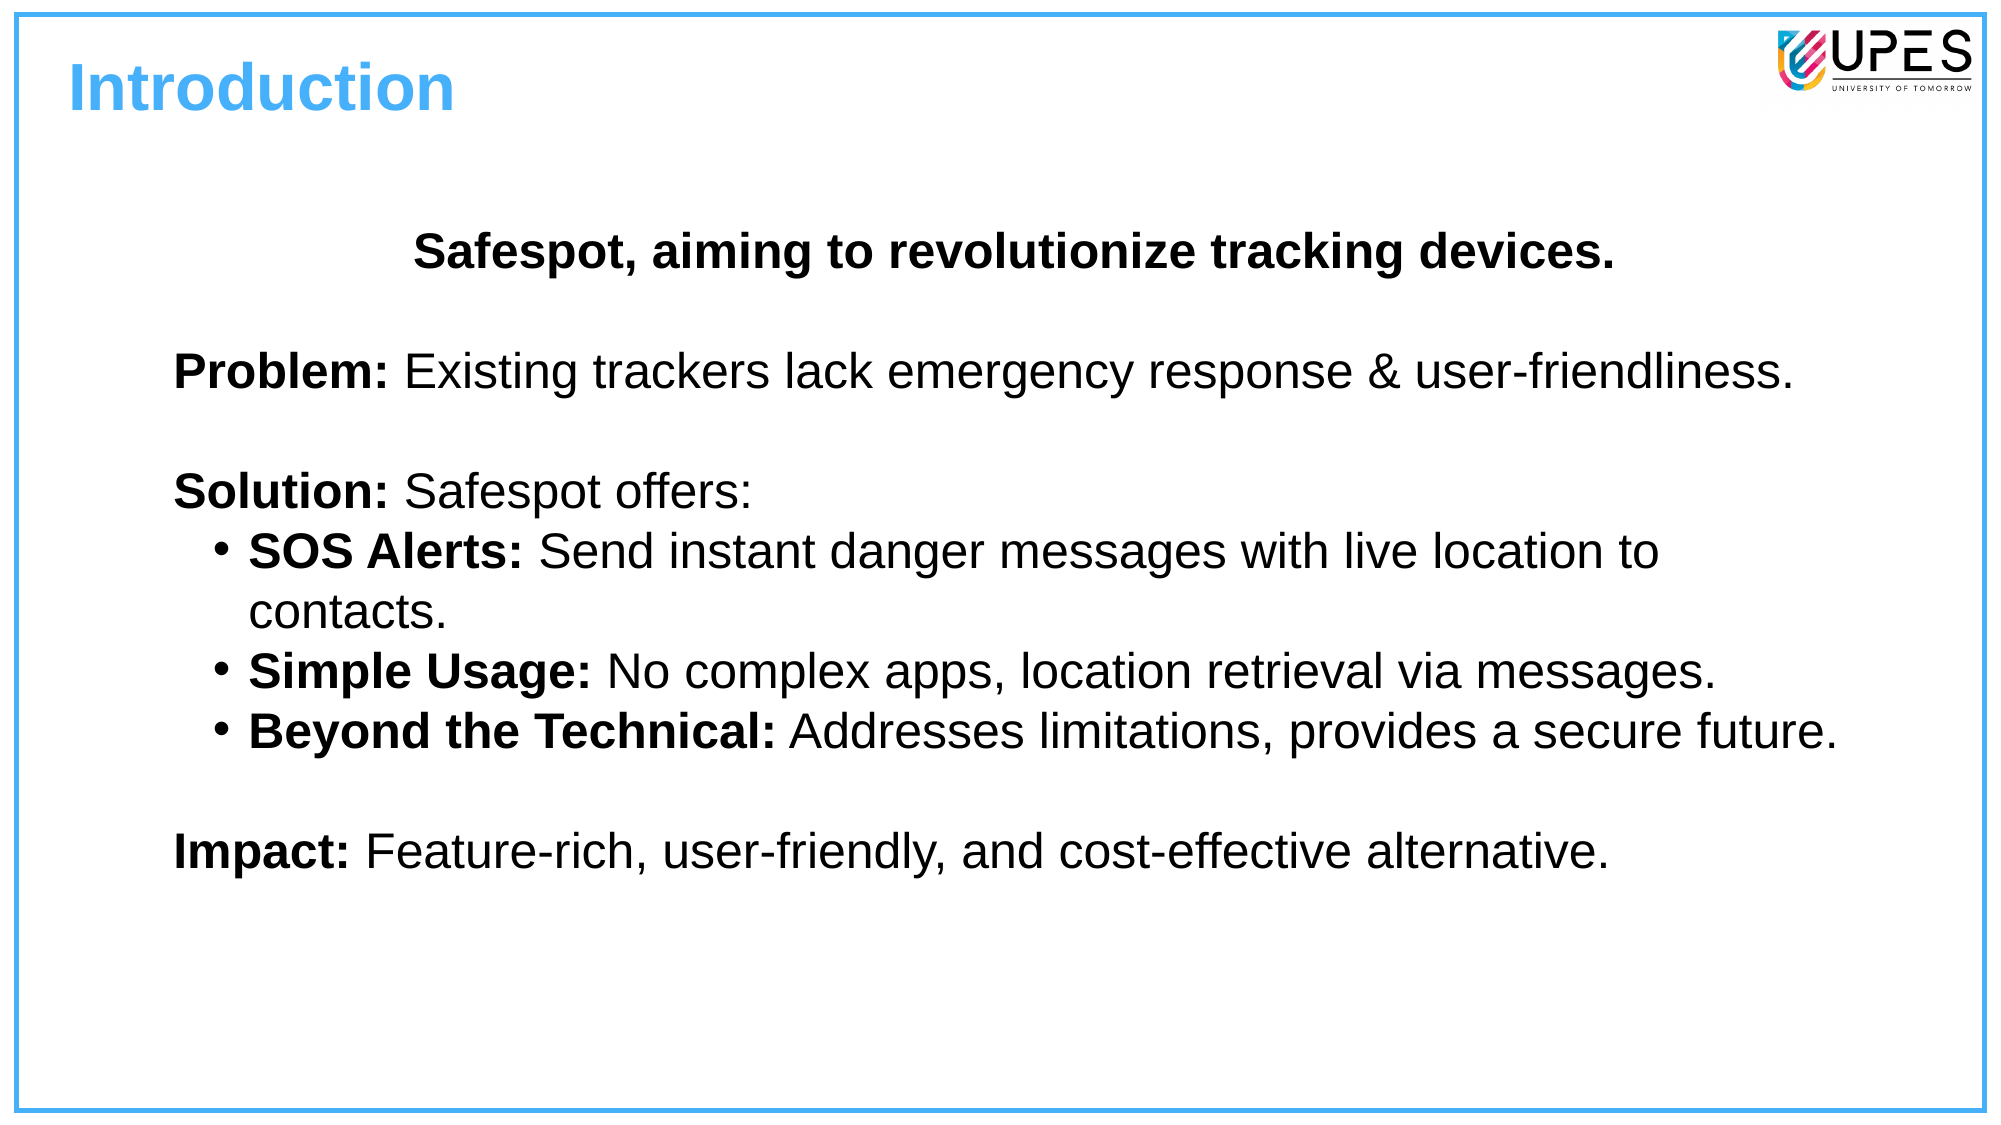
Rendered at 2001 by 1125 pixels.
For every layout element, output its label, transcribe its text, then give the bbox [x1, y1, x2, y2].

picture [1758, 20, 1978, 110]
text_box Introduction [53, 36, 1289, 132]
text_box Safespot, aiming to revolutionize tracking devices. Problem: Existing trackers lack emergency response & user-friendliness. Solution: Safespot offers: SOS Alerts: Send instant danger messages with live location to contacts. Simple Usage: No complex apps, location retrieval via messages. Beyond the Technical: Addresses limitations, provides a secure future. Impact: Feature-rich, user-friendly, and cost-effective alternative. [158, 211, 1872, 886]
